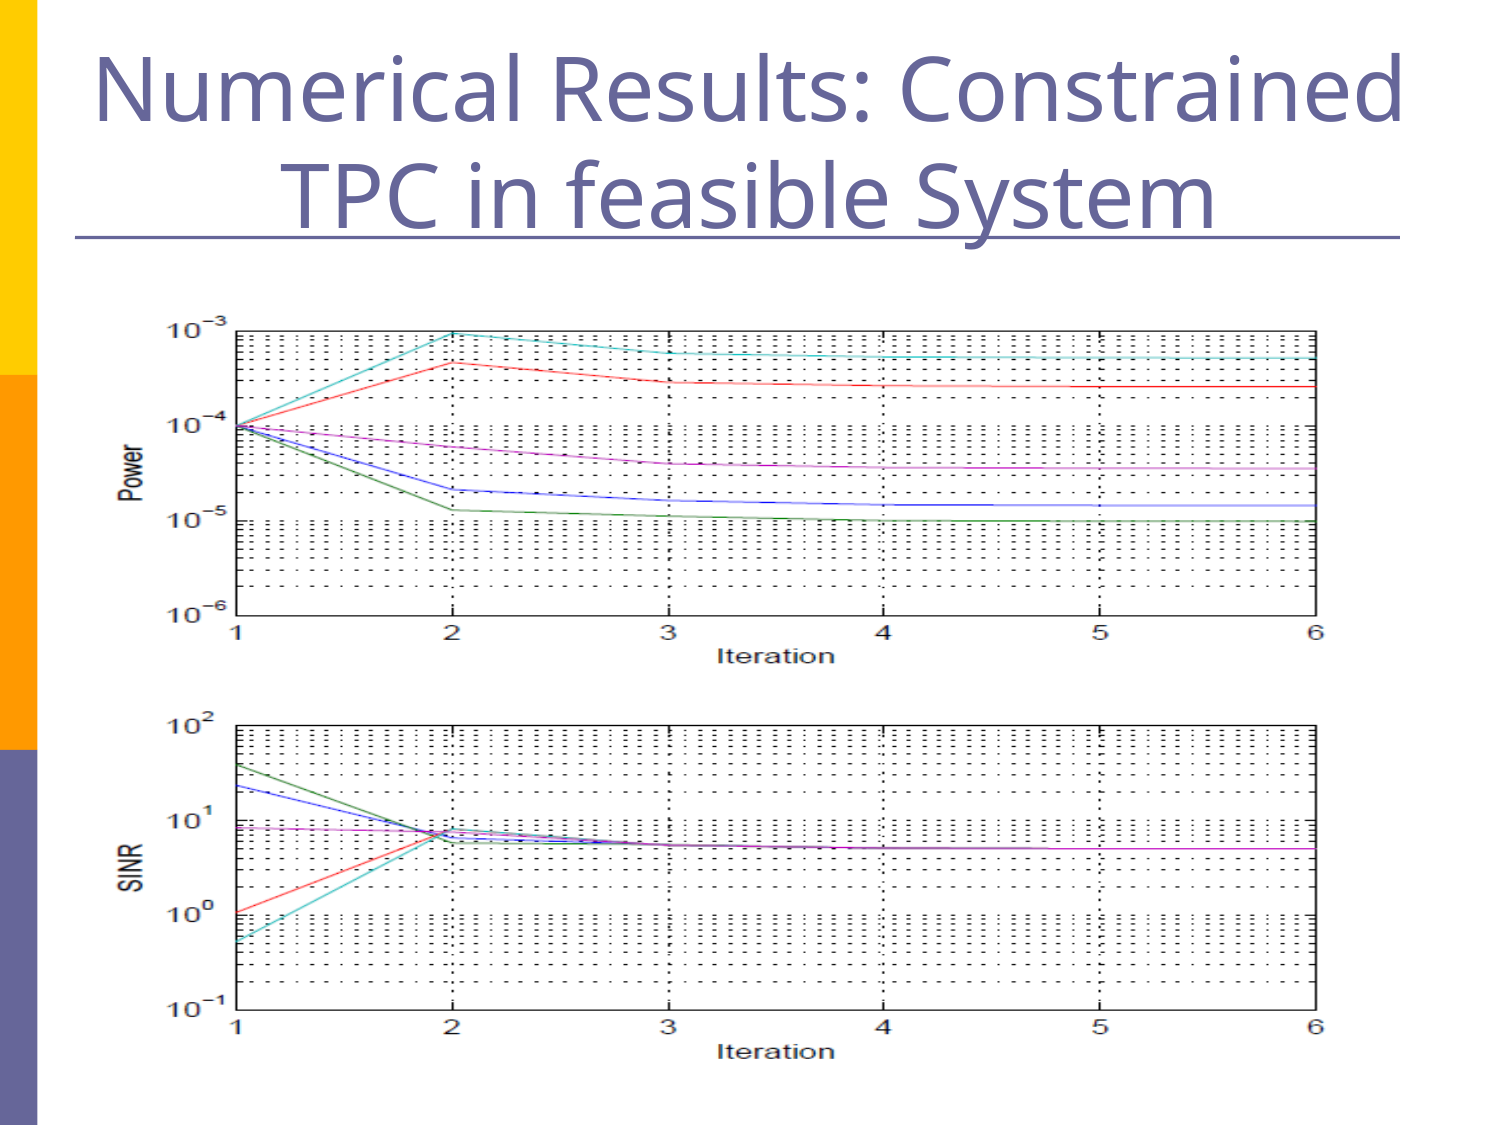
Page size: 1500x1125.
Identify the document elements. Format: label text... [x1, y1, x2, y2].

title Numerical Results: Constrained TPC in feasible System [75, 45, 1425, 233]
picture [64, 290, 1460, 1091]
